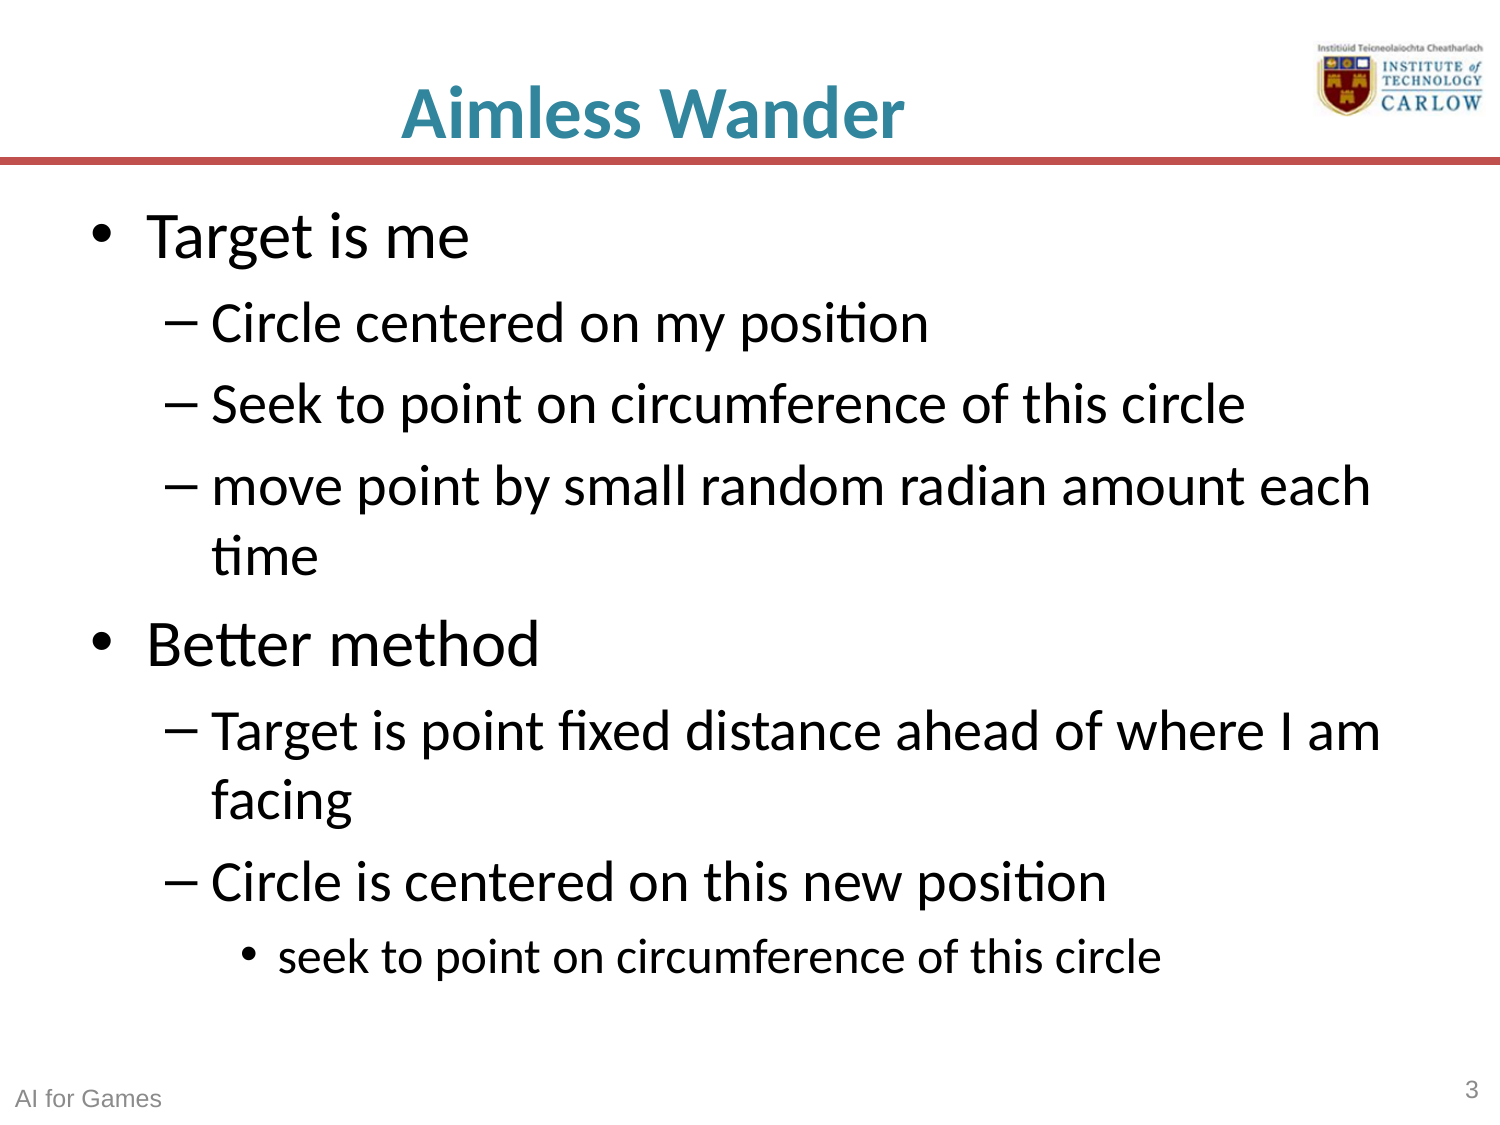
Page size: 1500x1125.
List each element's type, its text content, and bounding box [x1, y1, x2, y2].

picture [1298, 7, 1500, 149]
list Target is me Circle centered on my position Seek to point on circumference of this circle move point by small random radian amount each time Better method Target is point fixed distance ahead of where I am facing Circle is centered on this new position seek to point on circumference of this circle [74, 184, 1426, 1006]
slide_number 3 [1144, 1058, 1495, 1119]
title Aimless Wander [74, 44, 1235, 173]
